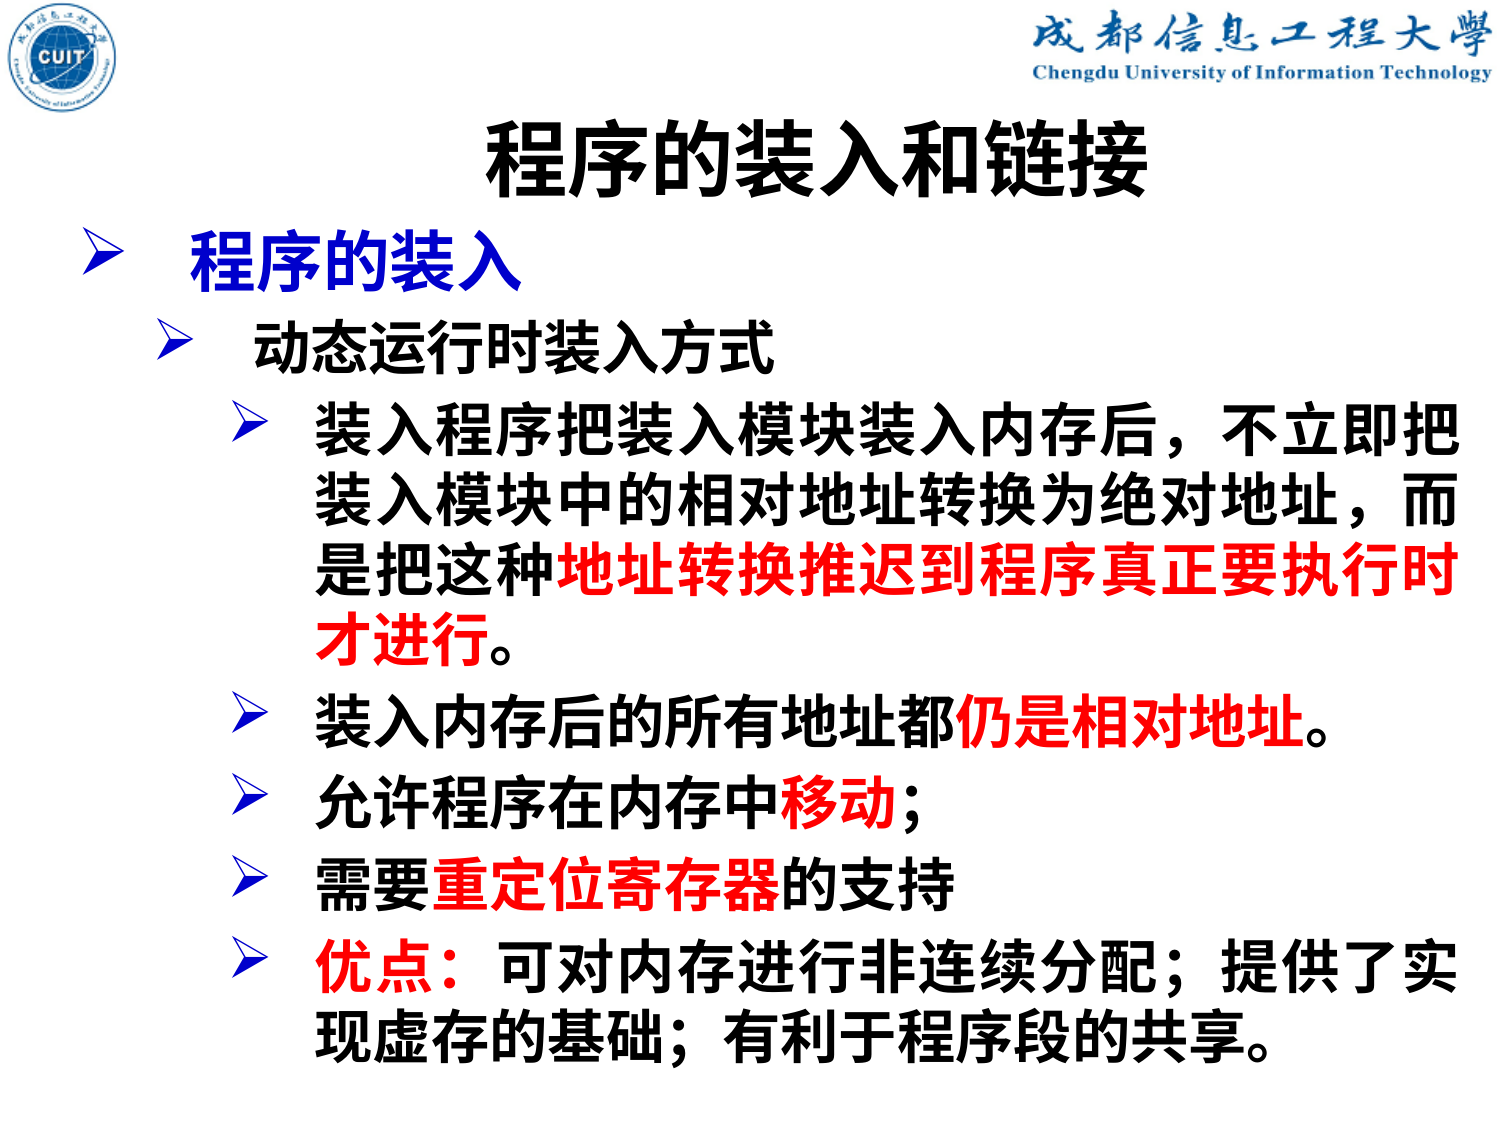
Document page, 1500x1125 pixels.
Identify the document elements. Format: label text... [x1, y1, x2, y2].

picture [0, 0, 130, 116]
picture [1021, 0, 1500, 91]
text_box 程序的装入 动态运行时装入方式 装入程序把装入模块装入内存后，不立即把装入模块中的相对地址转换为绝对地址，而是把这种地址转换推迟到程序真正要执行时才进行。 装入内存后的所有地址都仍是相对地址。 允许程序在内存中移动； 需要重定位寄存器的支持 优点：可对内存进行非连续分配；提供了实现虚存的基础；有利于程序段的共享。 [62, 212, 1475, 1063]
text_box 程序的装入和链接 [212, 99, 1438, 212]
